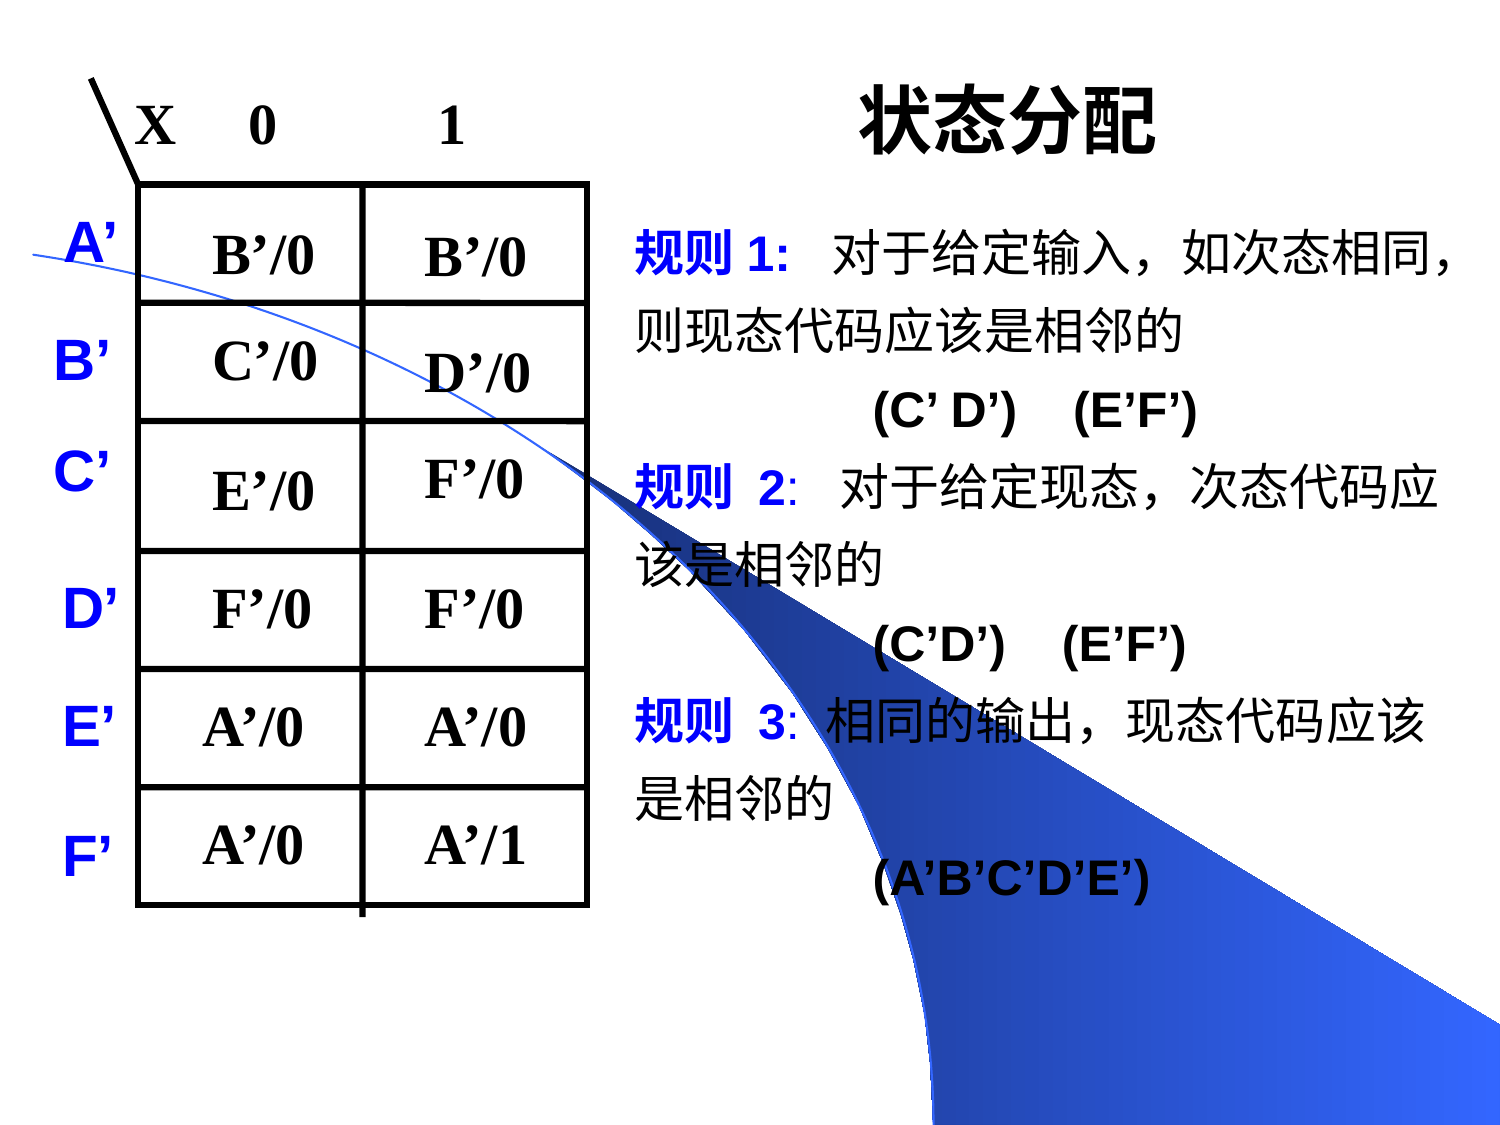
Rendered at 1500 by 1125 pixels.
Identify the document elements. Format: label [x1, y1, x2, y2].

text_box [47, 680, 132, 766]
text_box [90, 78, 599, 918]
text_box [38, 314, 127, 400]
text_box [47, 810, 129, 896]
text_box [843, 66, 1173, 172]
text_box [47, 562, 136, 648]
text_box [620, 196, 1471, 913]
text_box [49, 196, 134, 282]
text_box [38, 425, 127, 511]
